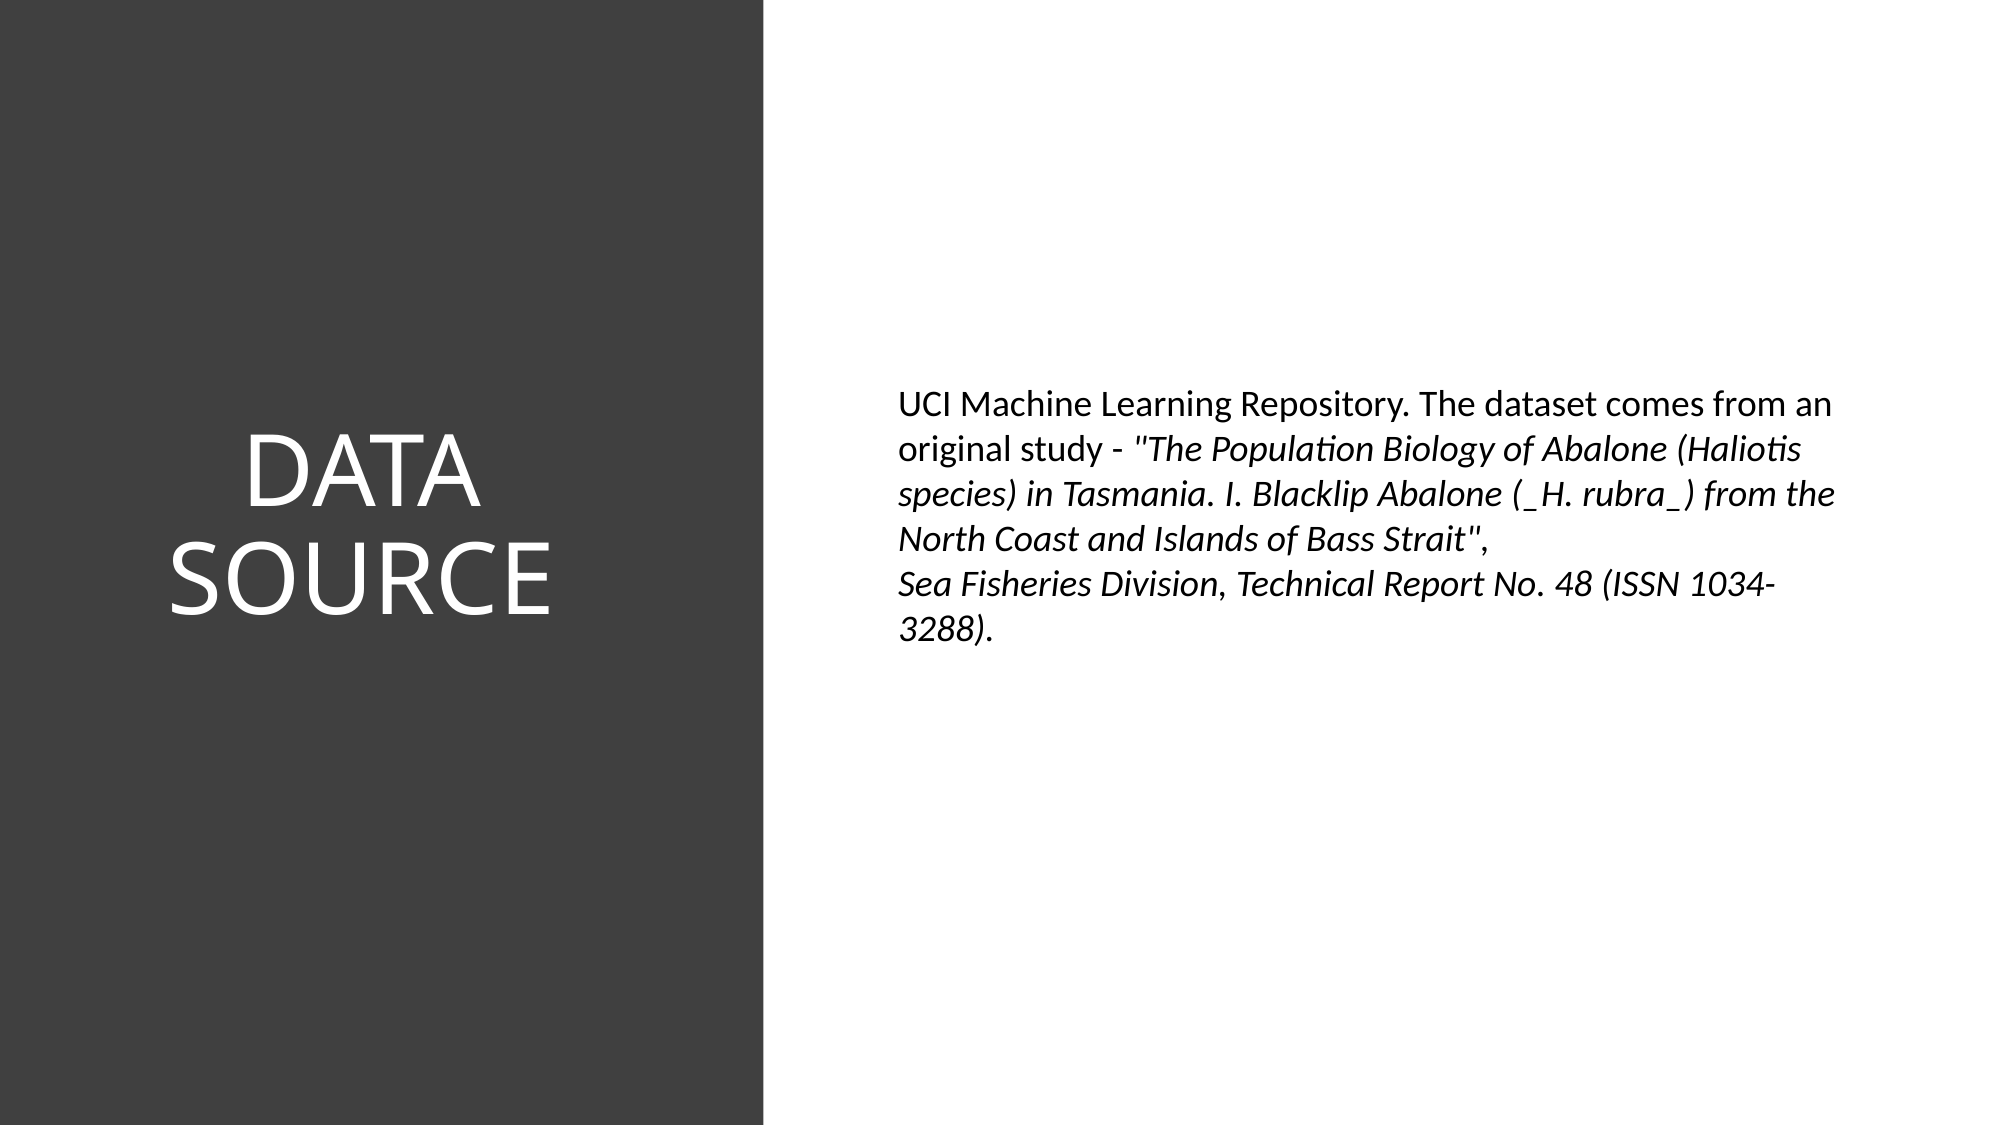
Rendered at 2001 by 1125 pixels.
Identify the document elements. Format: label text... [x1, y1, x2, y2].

title DATA SOURCE [85, 397, 638, 660]
text_box UCI Machine Learning Repository. The dataset comes from an original study - "The Population Biology of Abalone (Haliotis species) in Tasmania. I. Blacklip Abalone (_H. rubra_) from the North Coast and Islands of Bass Strait", Sea Fisheries Division, Technical Report No. 48 (ISSN 1034-3288). [883, 371, 1884, 657]
text_box [0, 0, 764, 1125]
